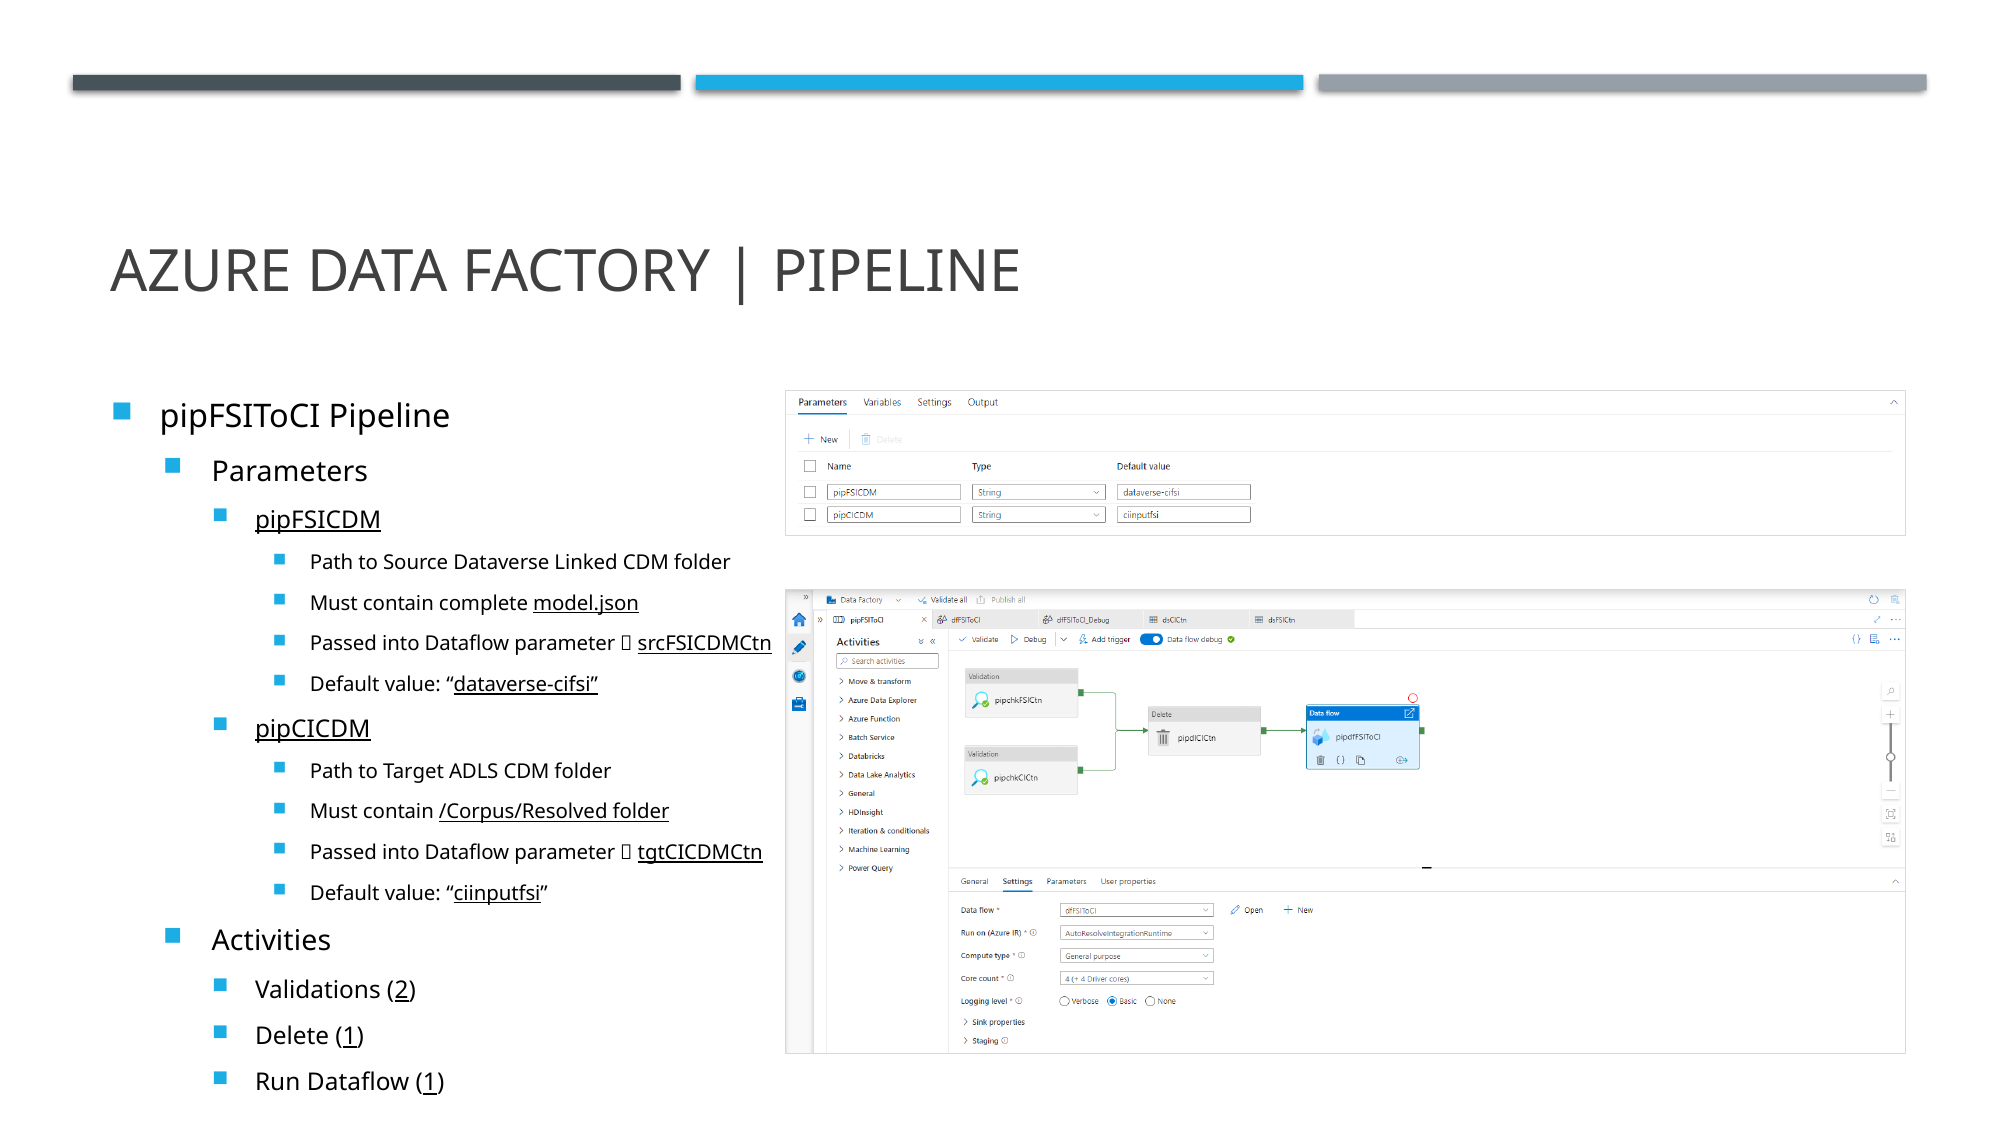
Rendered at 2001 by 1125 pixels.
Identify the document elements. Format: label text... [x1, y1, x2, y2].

title Azure data factory | PIPELINE [95, 115, 1905, 311]
picture [785, 589, 1906, 1054]
list pipFSIToCI Pipeline Parameters pipFSICDM Path to Source Dataverse Linked CDM folder Must contain complete model.json Passed into Dataflow parameter  srcFSICDMCtn Default value: “dataverse-cifsi” pipCICDM Path to Target ADLS CDM folder Must contain /Corpus/Resolved folder Passed into Dataflow parameter  tgtCICDMCtn Default value: “ciinputfsi” Activities Validations (2) Delete (1) Run Dataflow (1) [95, 383, 1905, 1110]
picture [785, 390, 1906, 536]
